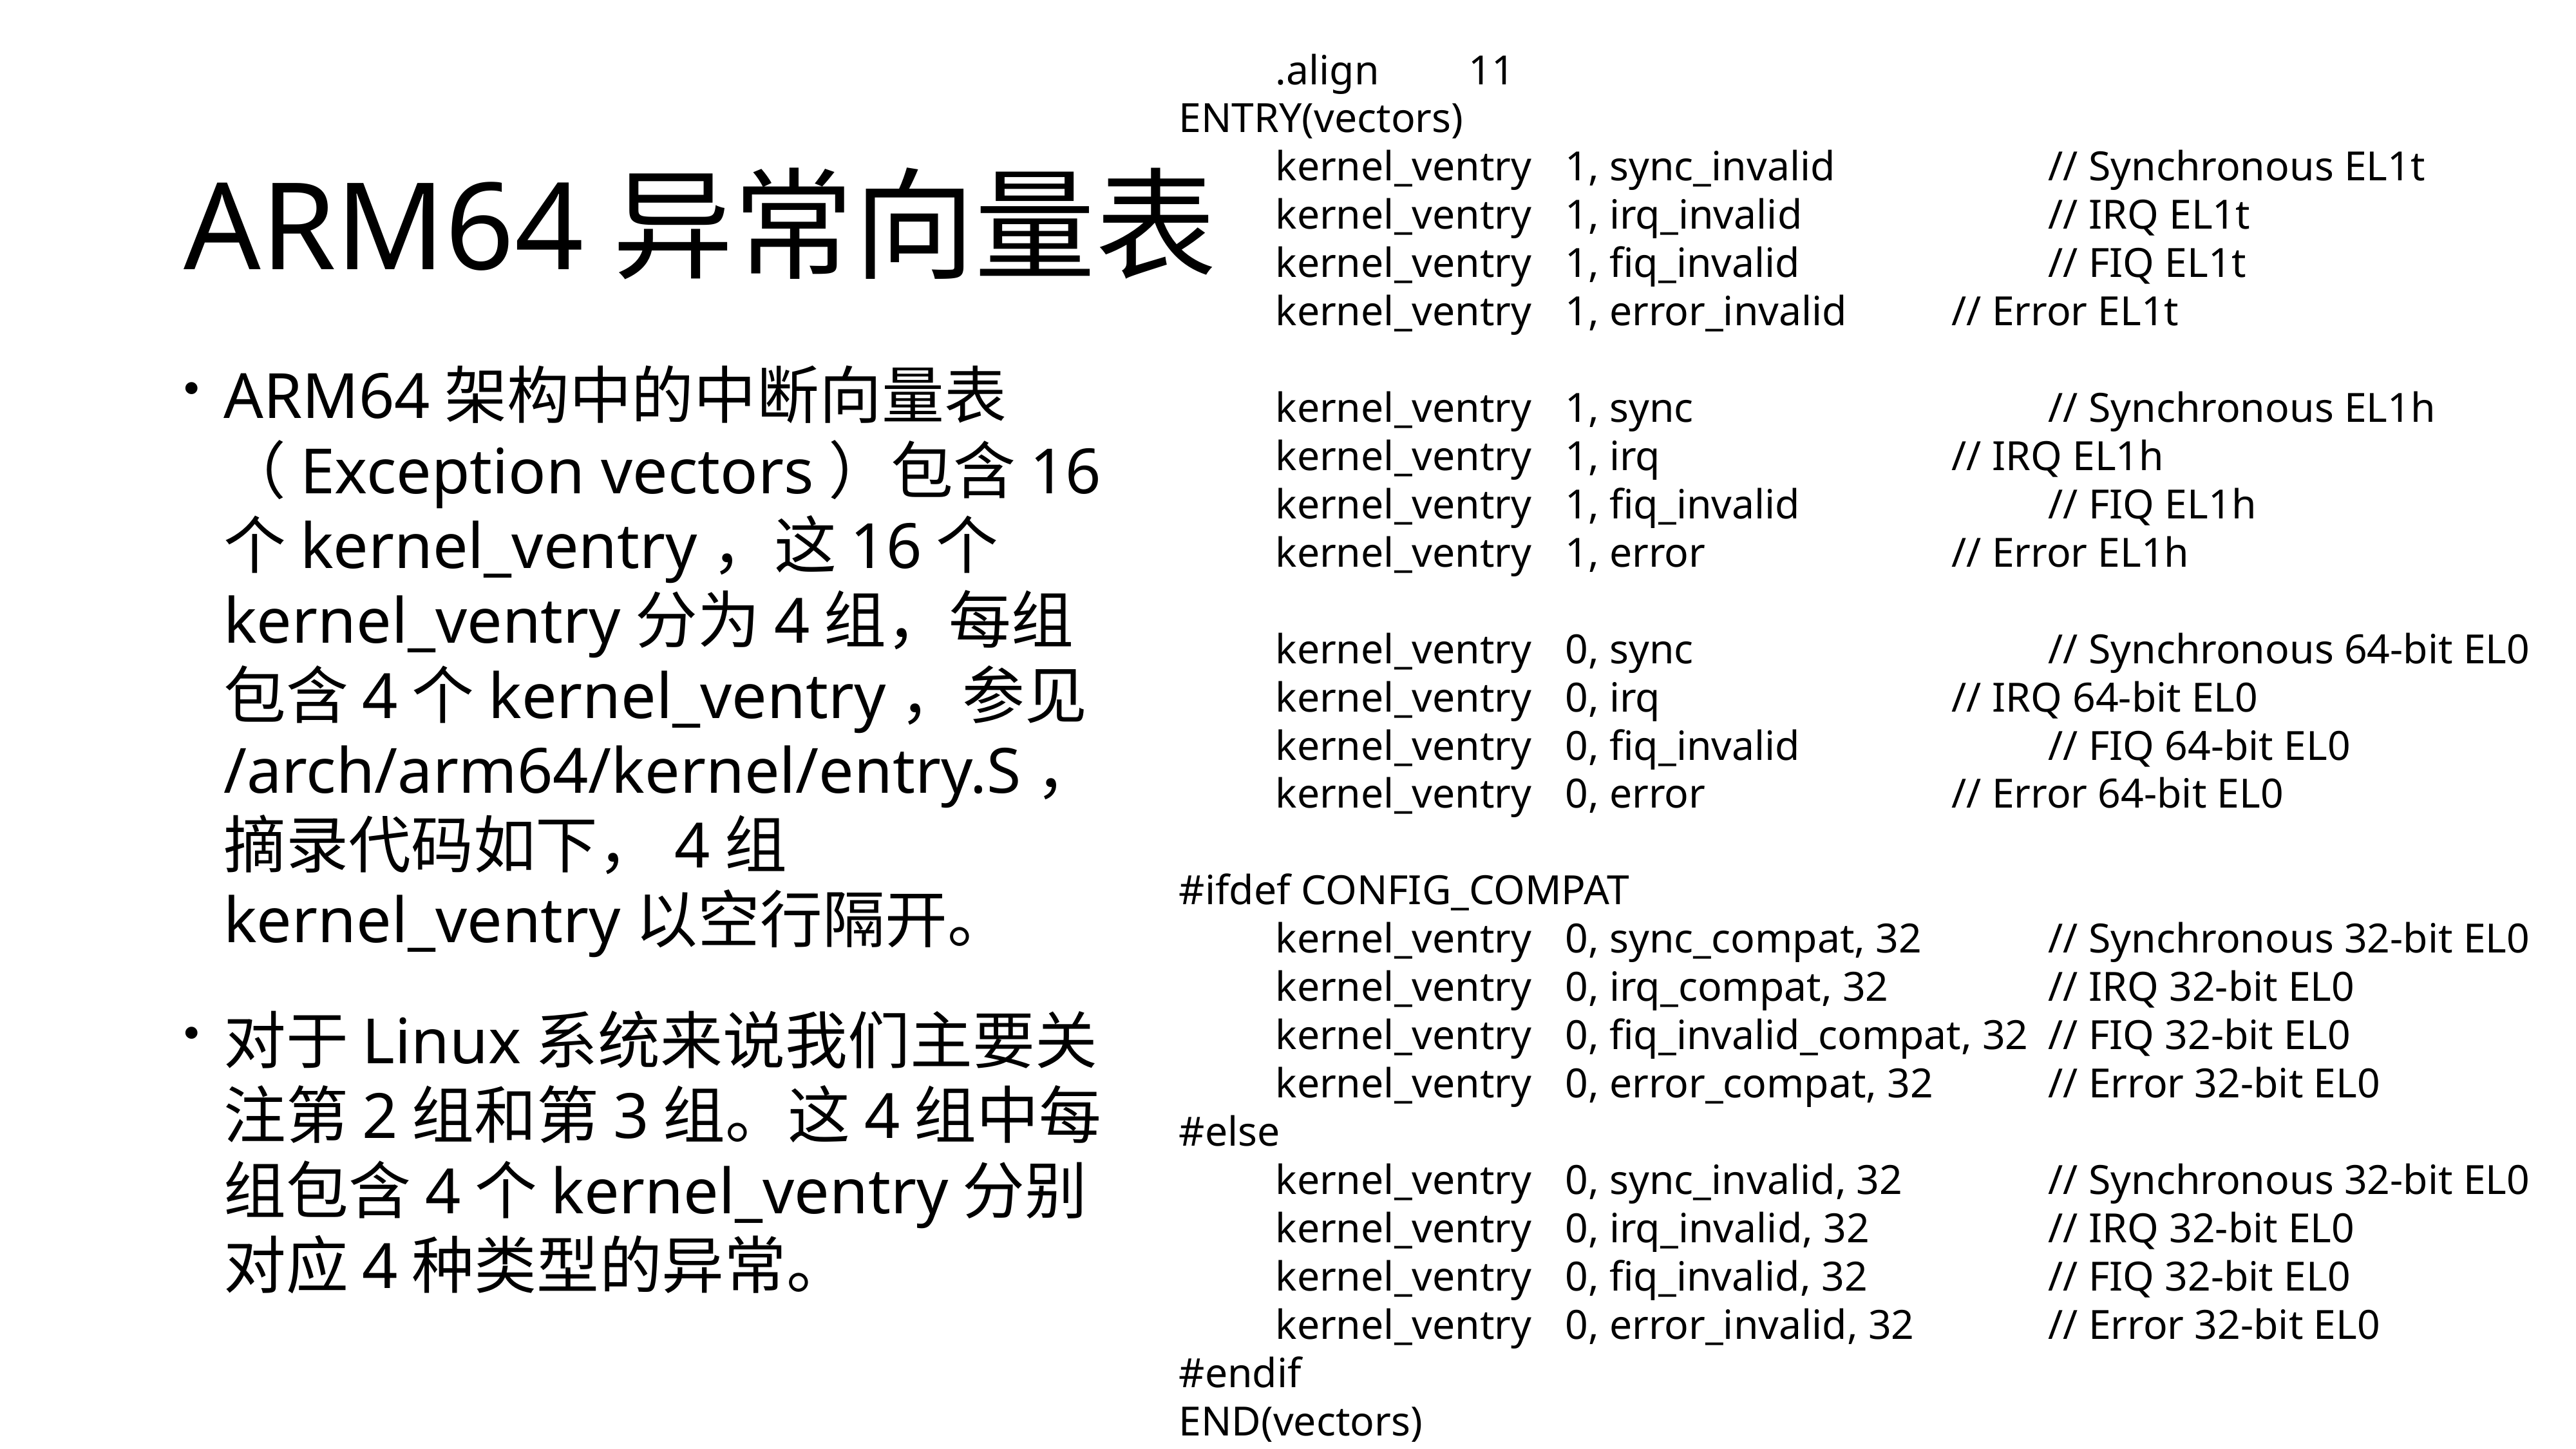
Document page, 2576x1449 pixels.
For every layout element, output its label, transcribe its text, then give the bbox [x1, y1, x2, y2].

list ARM64架构中的中断向量表（Exception vectors）包含16个kernel_ventry，这16个kernel_ventry分为4组，每组包含4个kernel_ventry，参见/arch/arm64/kernel/entry.S，摘录代码如下，4组kernel_ventry以空行隔开。 对于Linux系统来说我们主要关注第2组和第3组。这4组中每组包含4个kernel_ventry分别对应4种类型的异常。 [178, 341, 1111, 1316]
text_box /* * Exception vectors. */ .pushsection ".entry.text", "ax" .align 11 ENTRY(vectors) kernel_ventry 1, sync_invalid // Synchronous EL1t kernel_ventry 1, irq_invalid // IRQ EL1t kernel_ventry 1, fiq_invalid // FIQ EL1t kernel_ventry 1, error_invalid // Error EL1t kernel_ventry 1, sync // Synchronous EL1h kernel_ventry 1, irq // IRQ EL1h kernel_ventry 1, fiq_invalid // FIQ EL1h kernel_ventry 1, error // Error EL1h kernel_ventry 0, sync // Synchronous 64-bit EL0 kernel_ventry 0, irq // IRQ 64-bit EL0 kernel_ventry 0, fiq_invalid // FIQ 64-bit EL0 kernel_ventry 0, error // Error 64-bit EL0 #ifdef CONFIG_COMPAT kernel_ventry 0, sync_compat, 32 // Synchronous 32-bit EL0 kernel_ventry 0, irq_compat, 32 // IRQ 32-bit EL0 kernel_ventry 0, fiq_invalid_compat, 32 // FIQ 32-bit EL0 kernel_ventry 0, error_compat, 32 // Error 32-bit EL0 #else kernel_ventry 0, sync_invalid, 32 // Synchronous 32-bit EL0 kernel_ventry 0, irq_invalid, 32 // IRQ 32-bit EL0 kernel_ventry 0, fiq_invalid, 32 // FIQ 32-bit EL0 kernel_ventry 0, error_invalid, 32 // Error 32-bit EL0 #endif END(vectors) [1173, 0, 2536, 1449]
title ARM64异常向量表 [178, 100, 1173, 343]
